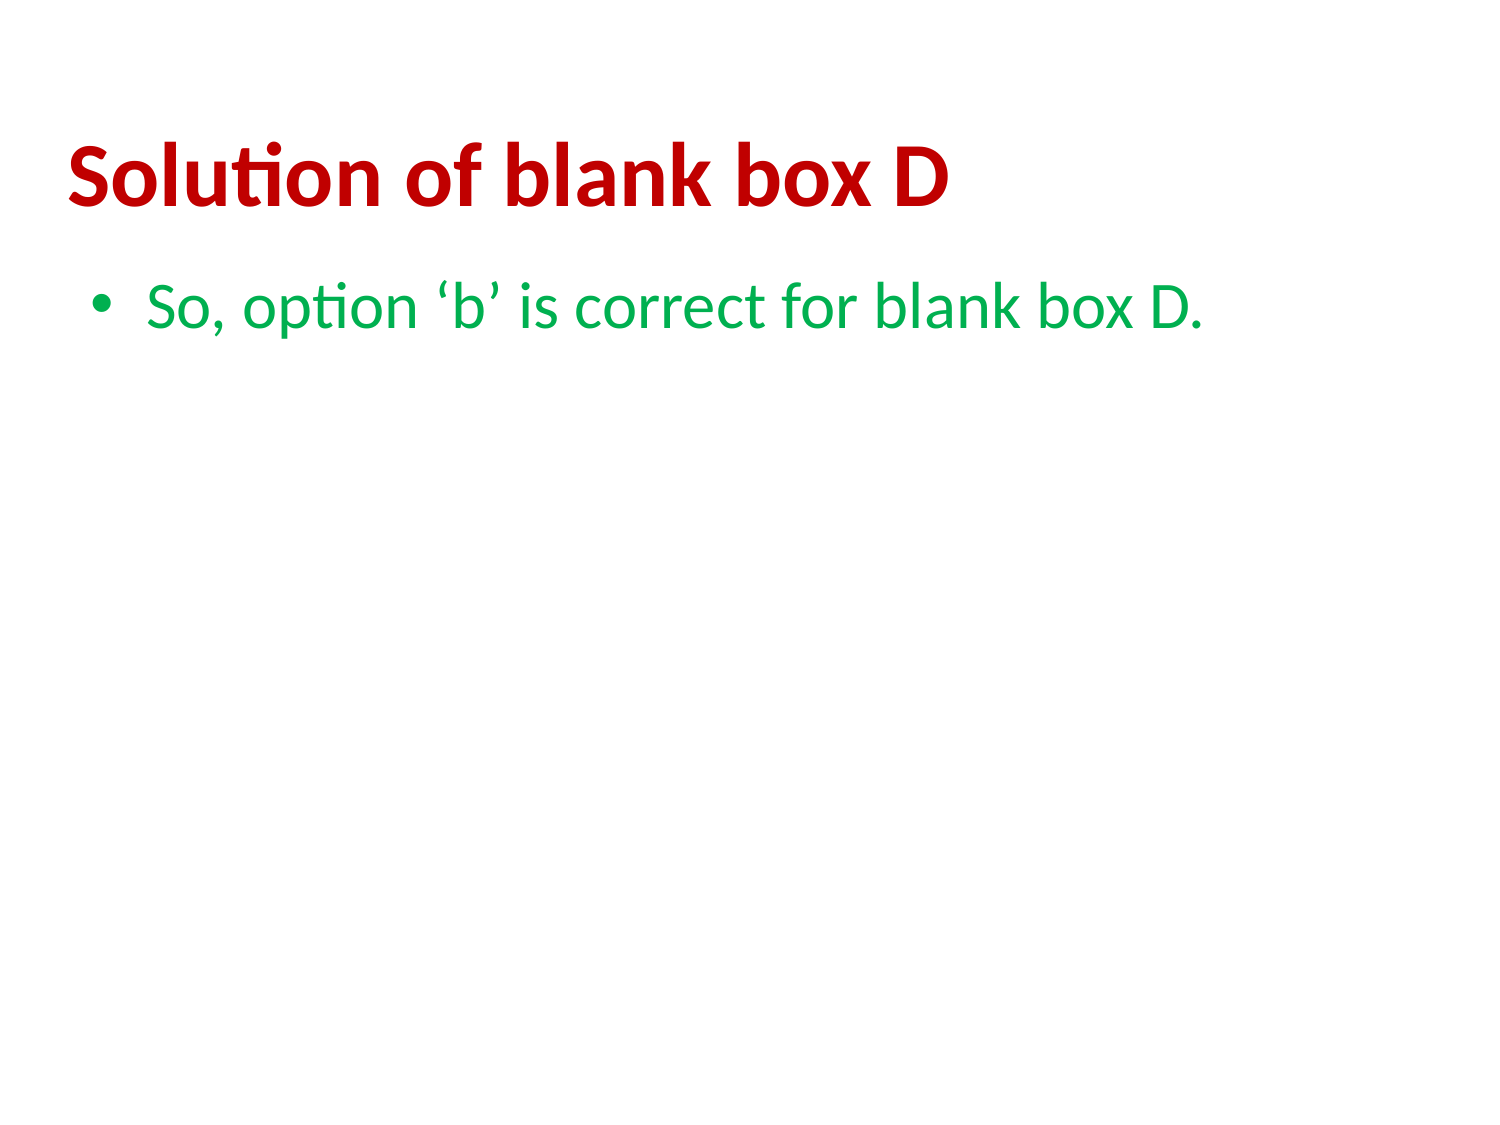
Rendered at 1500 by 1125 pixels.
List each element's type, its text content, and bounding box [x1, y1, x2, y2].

text_box So, option ‘b’ is correct for blank box D. [74, 254, 1425, 1030]
text_box Solution of blank box D [52, 100, 1440, 240]
